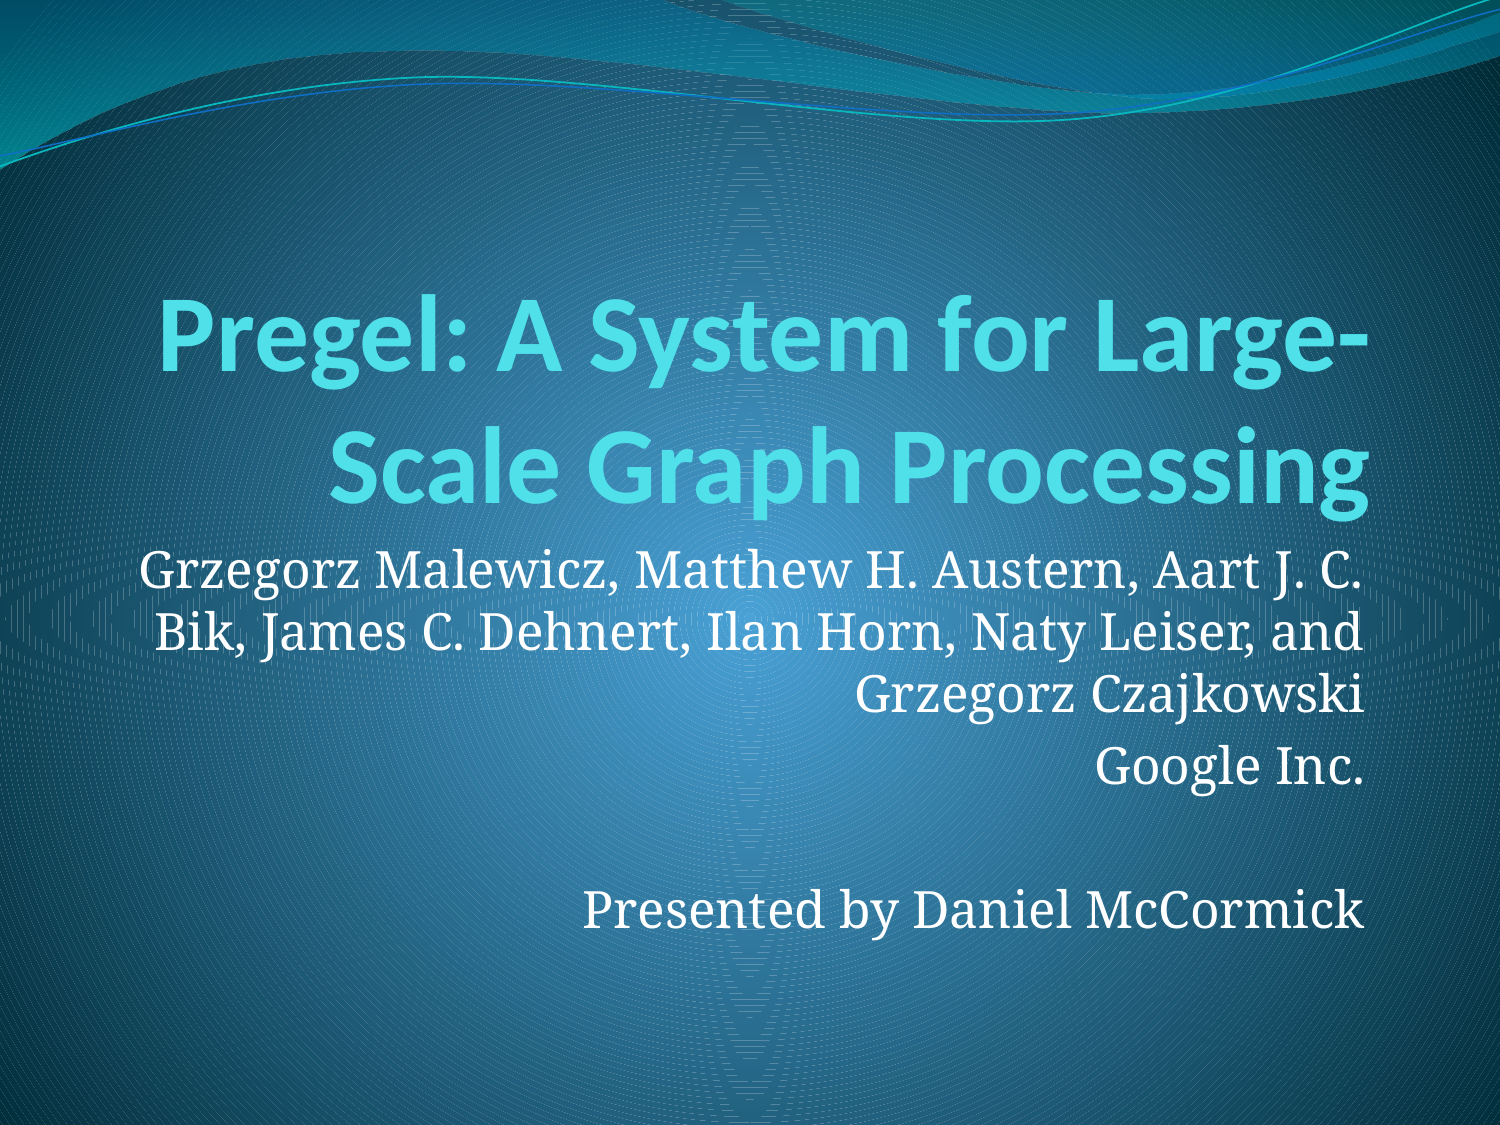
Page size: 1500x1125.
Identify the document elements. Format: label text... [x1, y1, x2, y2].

subtitle Grzegorz Malewicz, Matthew H. Austern, Aart J. C. Bik, James C. Dehnert, Ilan Horn, Naty Leiser, and Grzegorz Czajkowski Google Inc. Presented by Daniel McCormick [87, 529, 1376, 950]
title Pregel: A System for Large-Scale Graph Processing [87, 224, 1376, 525]
